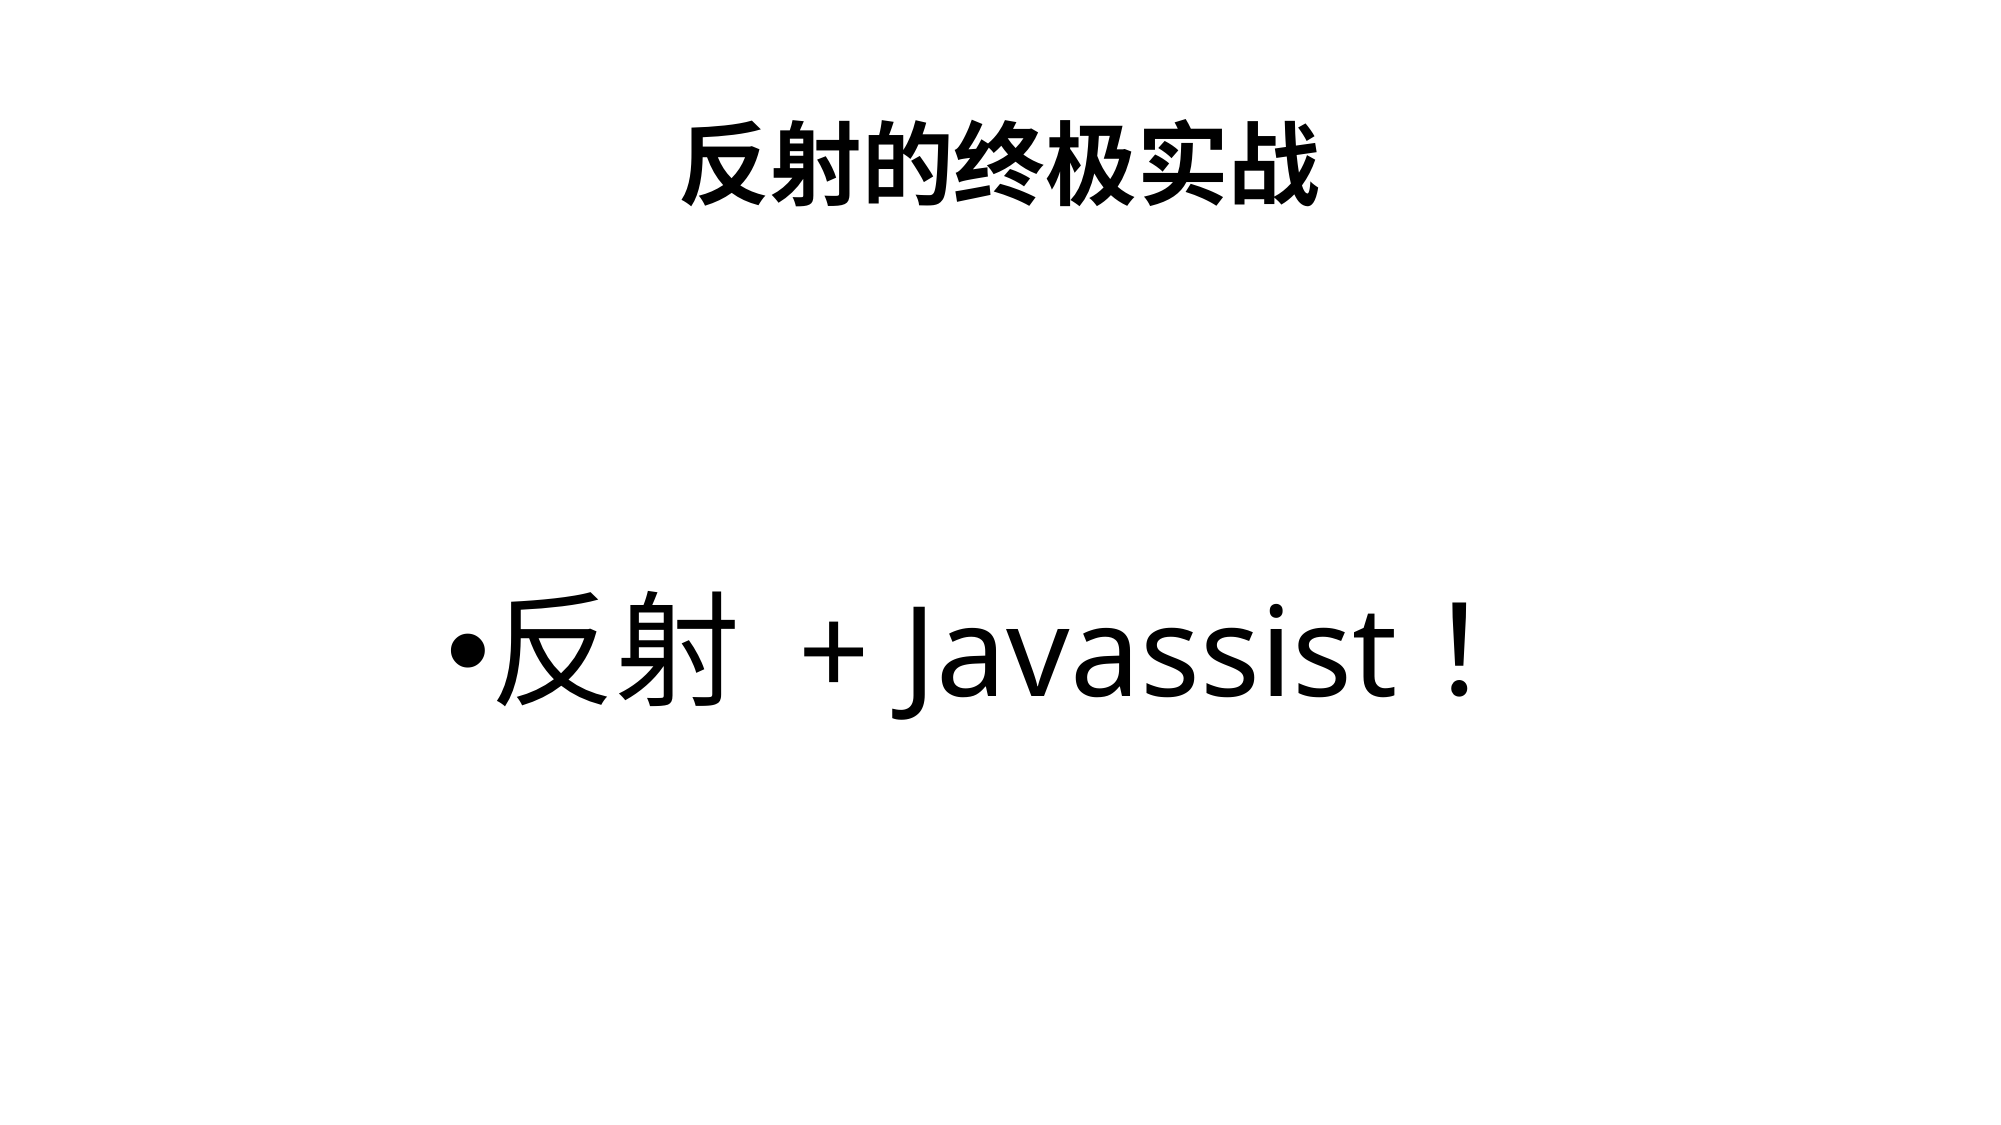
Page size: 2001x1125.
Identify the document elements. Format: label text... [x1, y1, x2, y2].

title 反射的终极实战 [137, 59, 1863, 278]
list 反射 + Javassist！ [137, 299, 1863, 1014]
